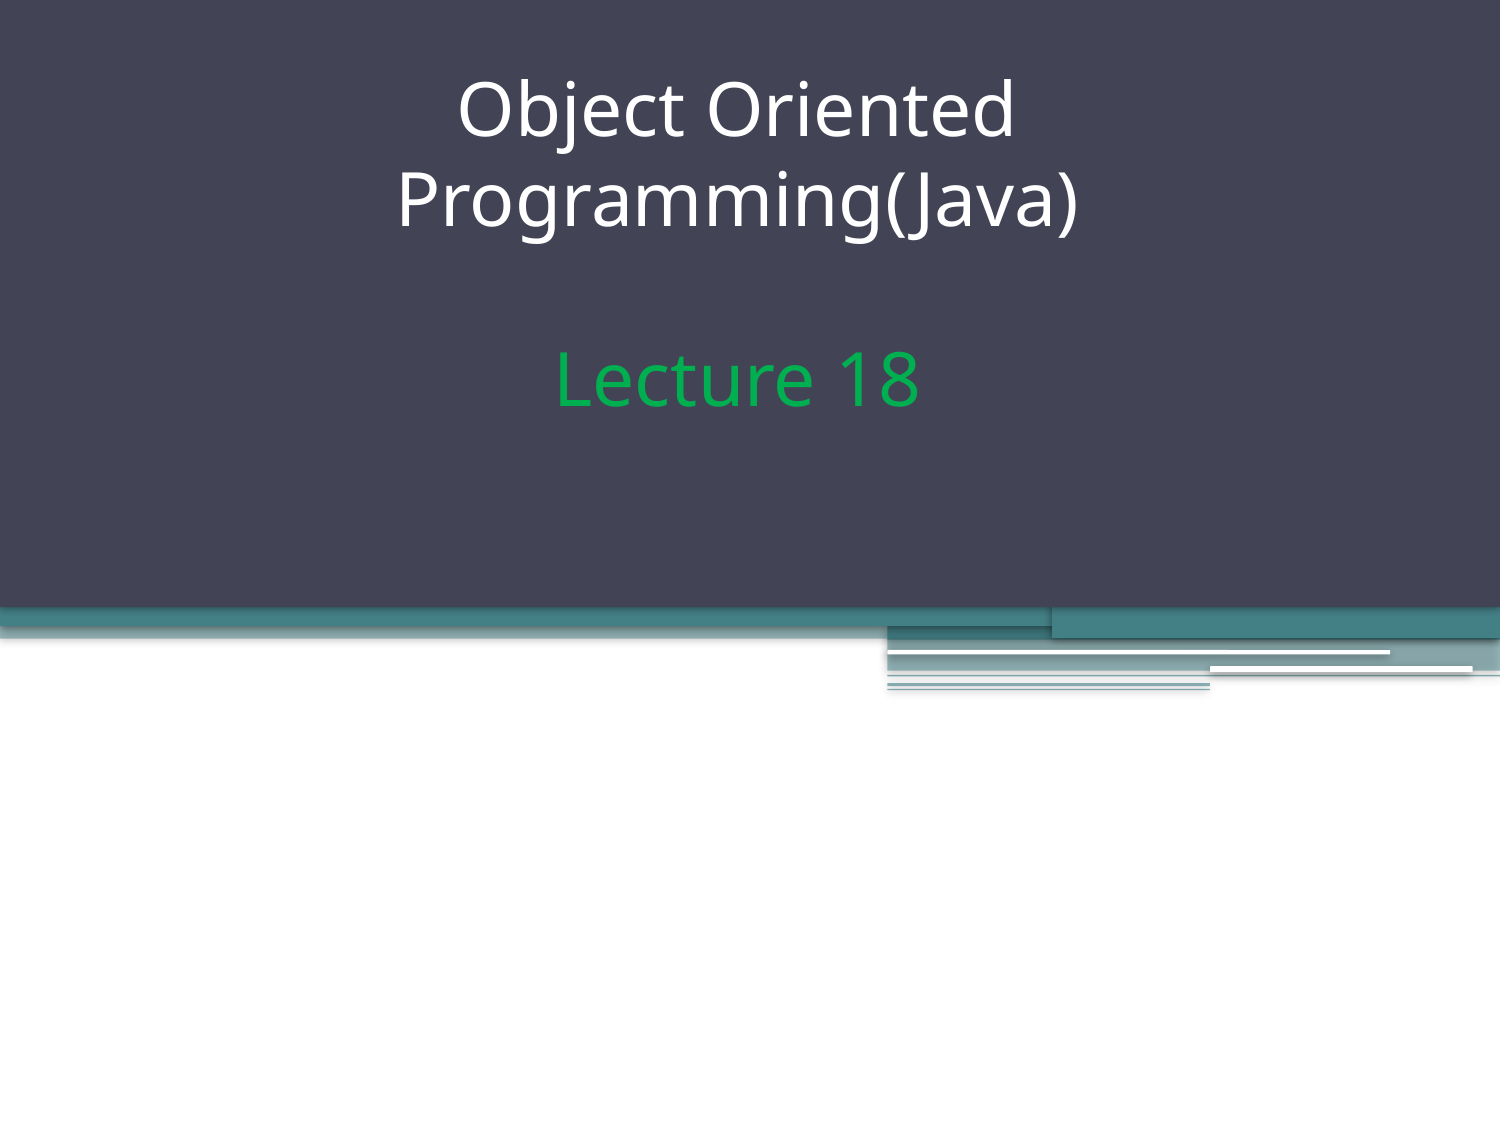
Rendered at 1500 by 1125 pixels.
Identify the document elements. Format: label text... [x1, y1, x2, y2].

title Object Oriented Programming(Java) Lecture 18 [99, 187, 1376, 429]
